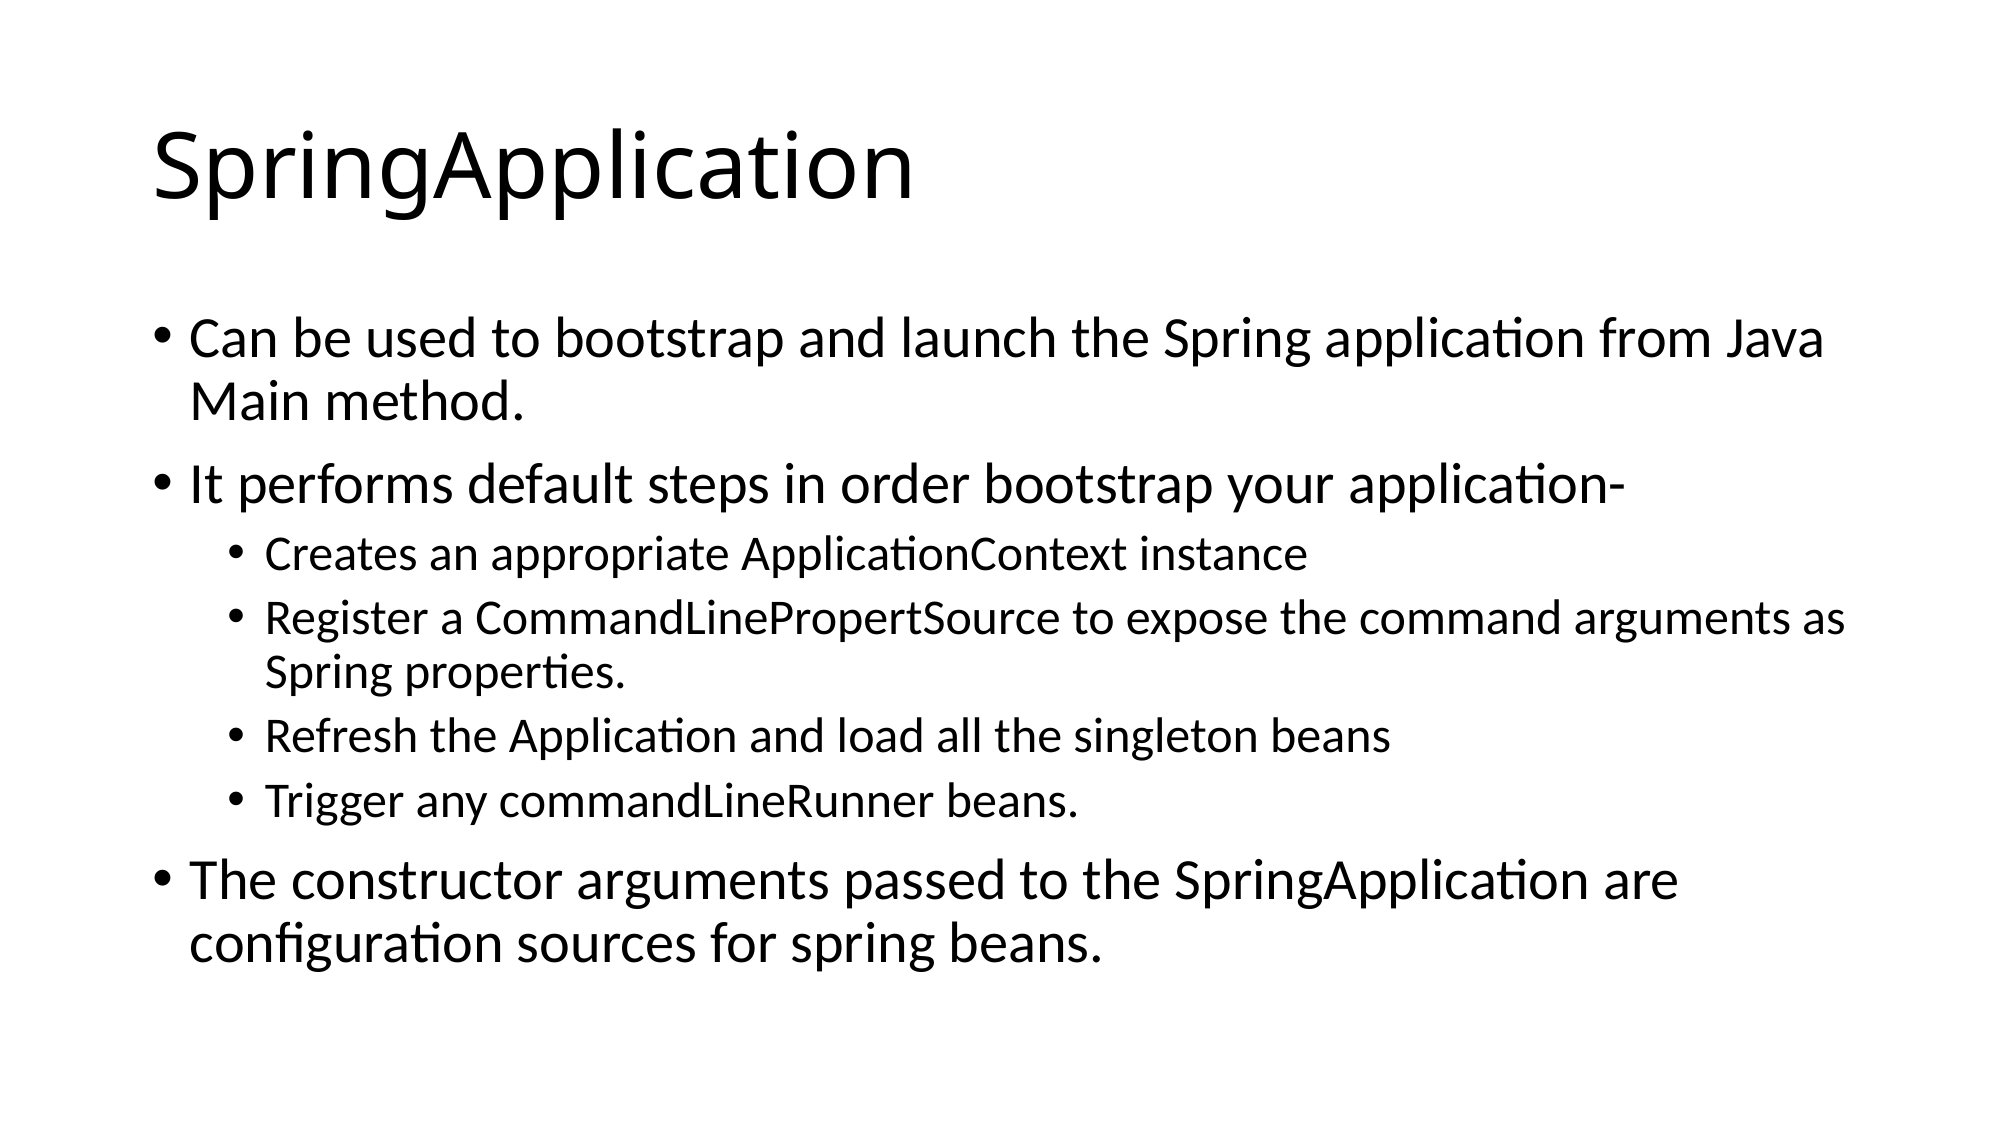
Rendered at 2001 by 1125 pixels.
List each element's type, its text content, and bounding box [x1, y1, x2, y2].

list Can be used to bootstrap and launch the Spring application from Java Main method. It performs default steps in order bootstrap your application- Creates an appropriate ApplicationContext instance Register a CommandLinePropertSource to expose the command arguments as Spring properties. Refresh the Application and load all the singleton beans Trigger any commandLineRunner beans. The constructor arguments passed to the SpringApplication are configuration sources for spring beans. [137, 299, 1863, 1014]
title SpringApplication [137, 59, 1863, 278]
